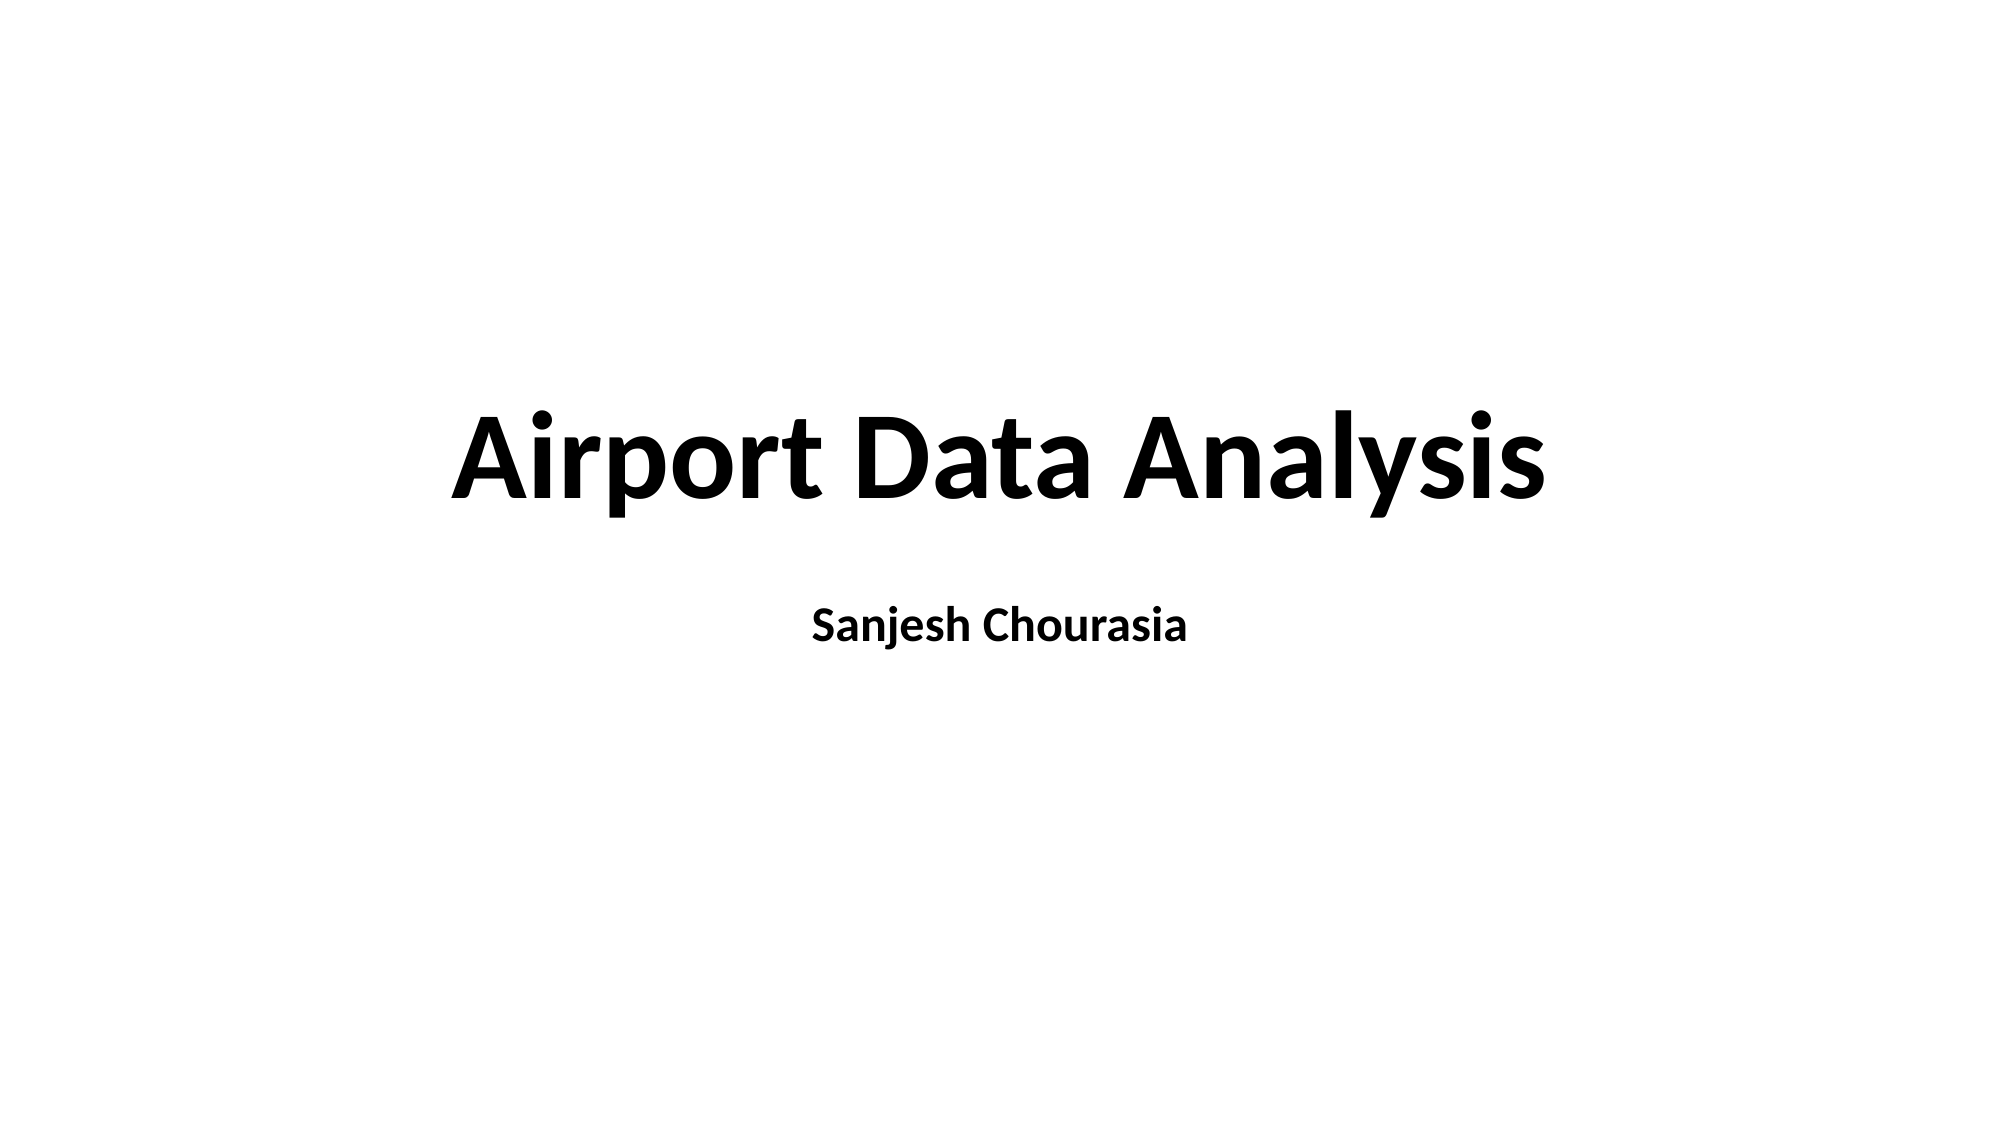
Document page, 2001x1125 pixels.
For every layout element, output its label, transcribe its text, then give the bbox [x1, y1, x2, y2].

title Airport Data Analysis [249, 186, 1750, 578]
subtitle Sanjesh Chourasia [249, 590, 1750, 863]
